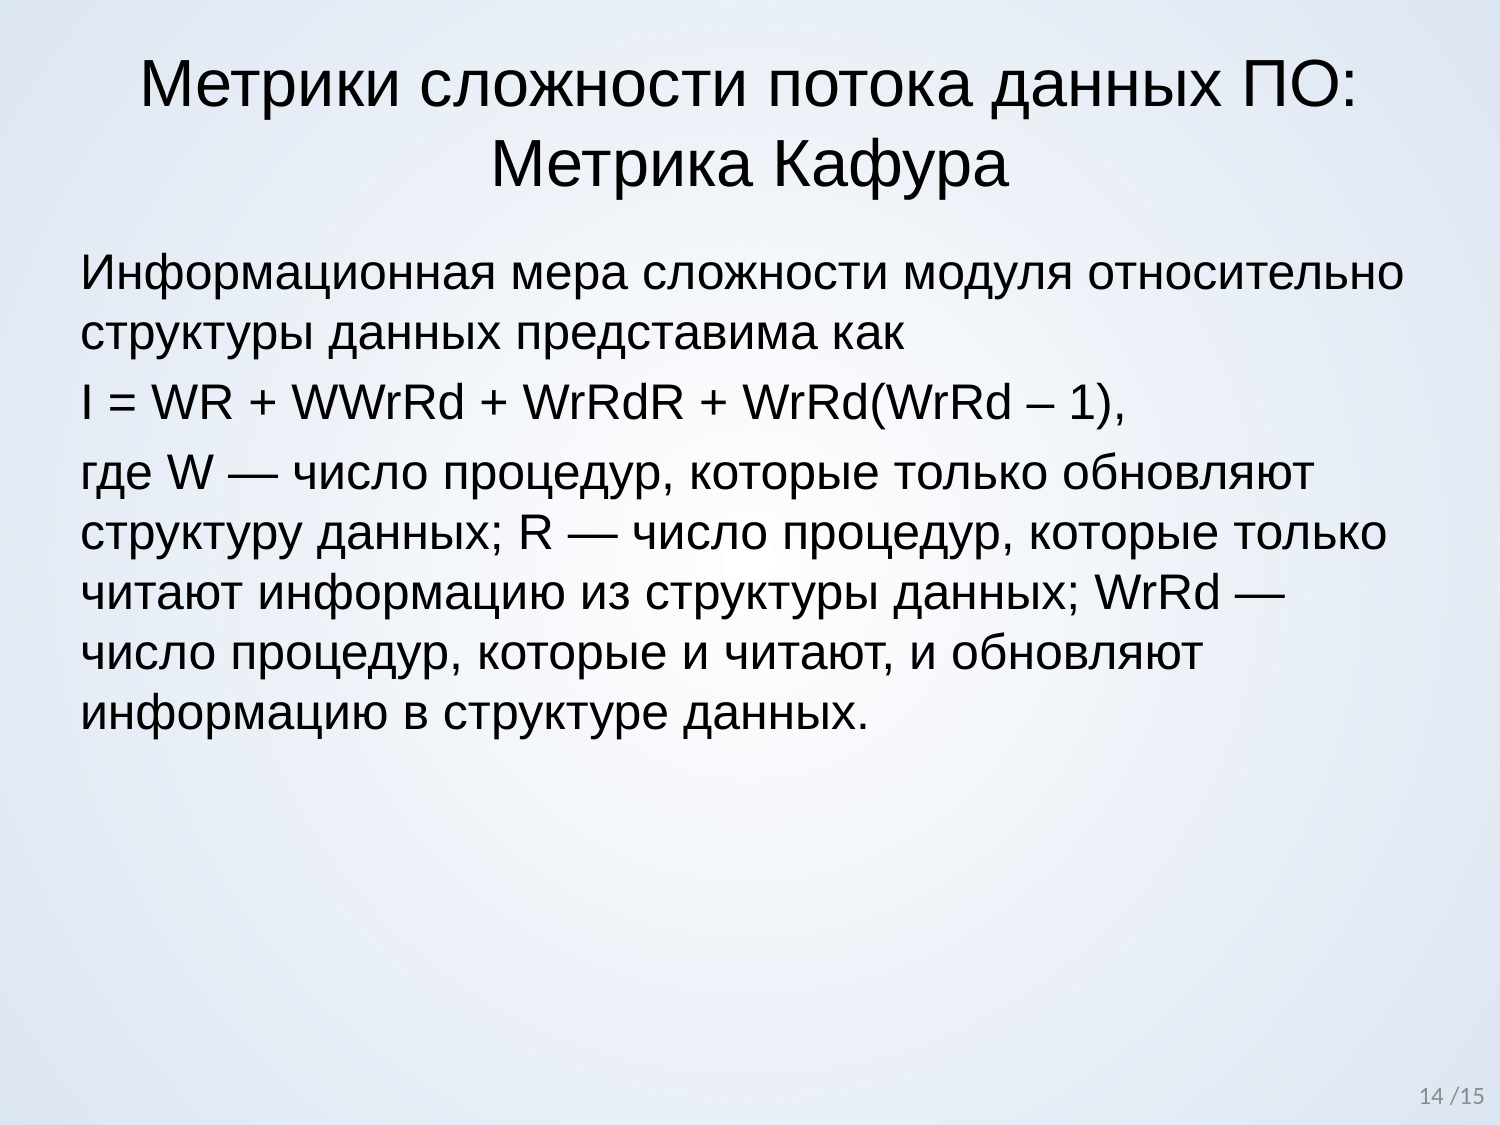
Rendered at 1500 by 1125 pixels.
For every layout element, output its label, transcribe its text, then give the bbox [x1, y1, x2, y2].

title Метрики сложности потока данных ПО: Метрика Кафура [75, 19, 1425, 220]
slide_number 14 /15 [1149, 1065, 1500, 1125]
list Информационная мера сложности модуля относительно структуры данных представима как I = WR + WWrRd + WrRdR + WrRd(WrRd – 1), где W — число процедур, которые только обновляют структуру данных; R — число процедур, которые только читают информацию из структуры данных; WrRd — число процедур, которые и читают, и обновляют информацию в структуре данных. [64, 231, 1431, 1106]
